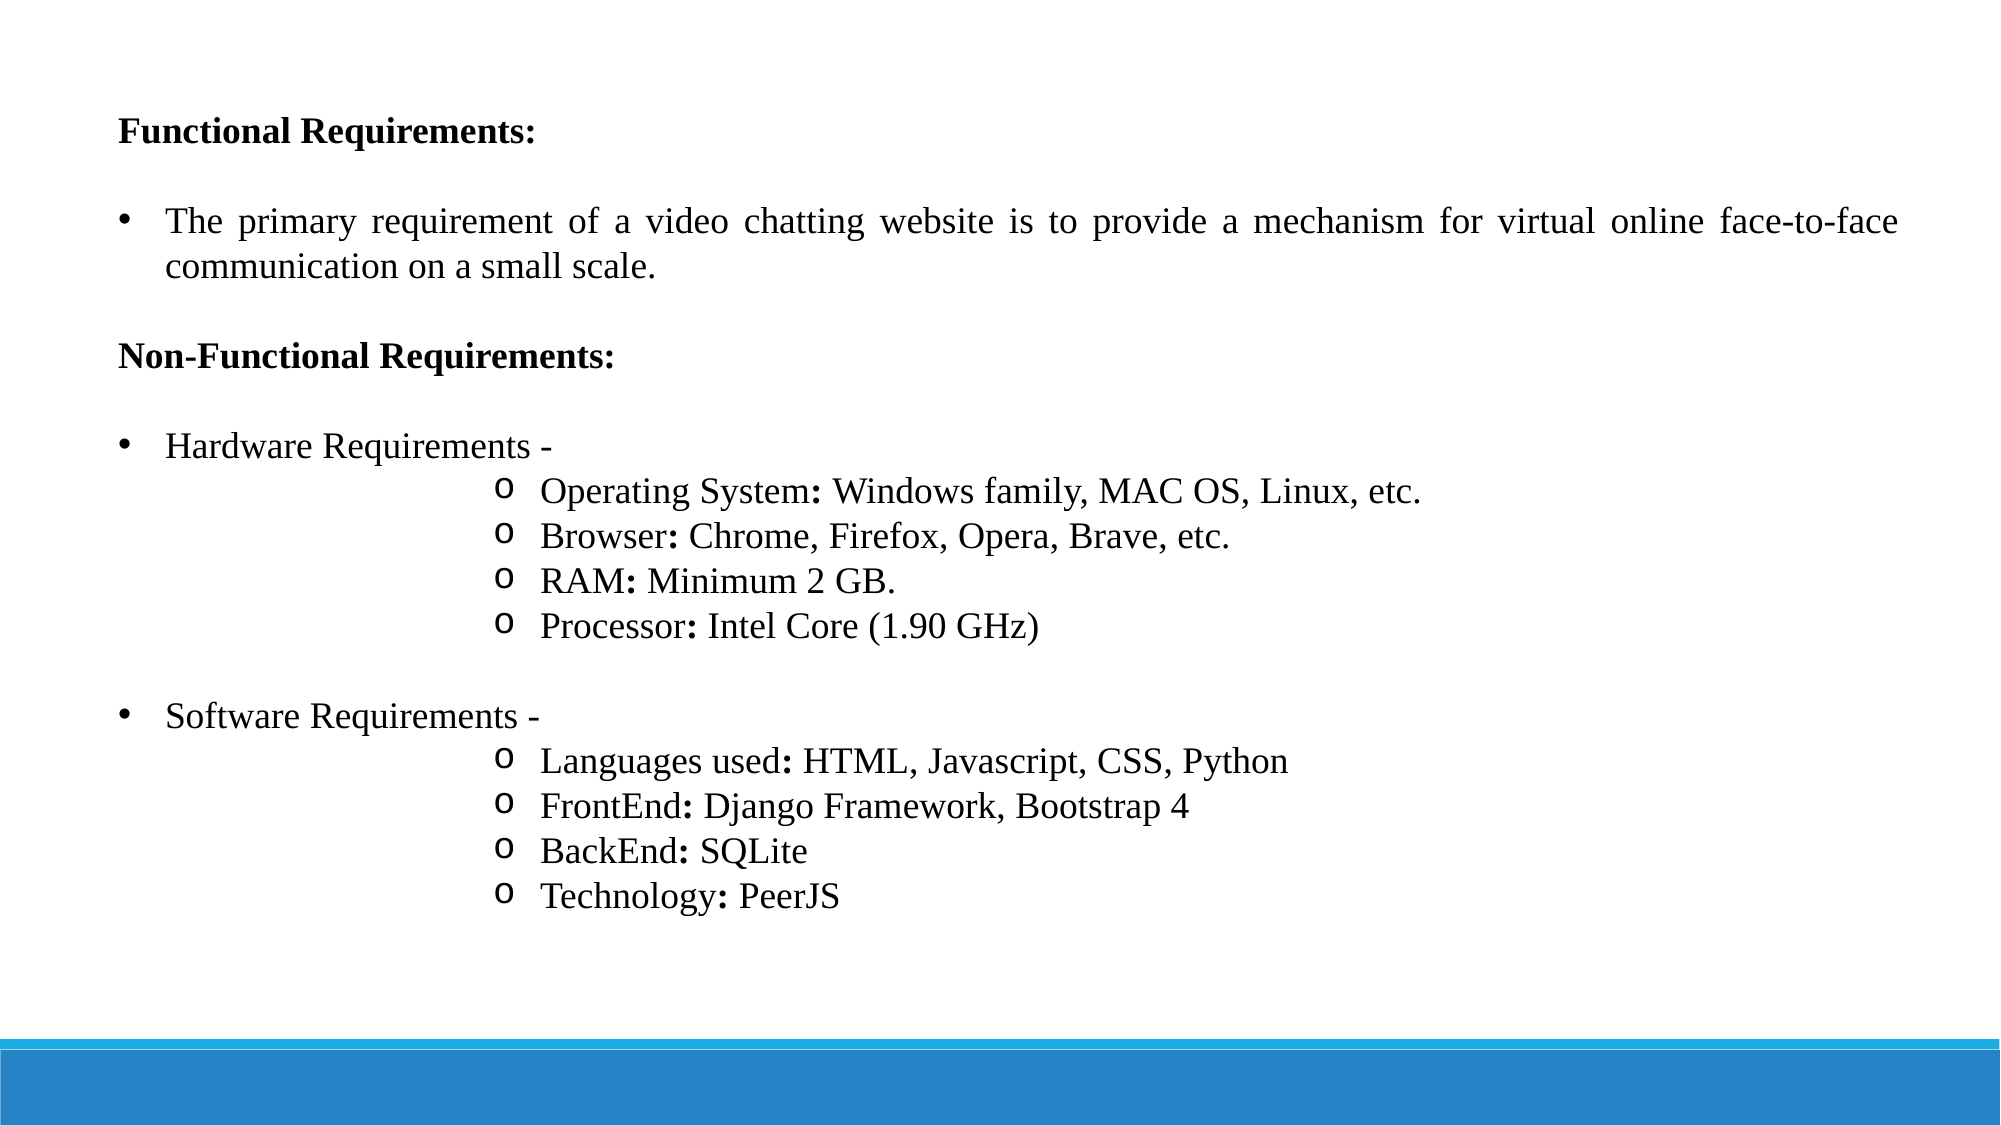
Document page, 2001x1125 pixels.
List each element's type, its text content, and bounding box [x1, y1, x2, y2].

text_box Functional Requirements: The primary requirement of a video chatting website is to provide a mechanism for virtual online face-to-face communication on a small scale. Non-Functional Requirements: Hardware Requirements - Operating System: Windows family, MAC OS, Linux, etc. Browser: Chrome, Firefox, Opera, Brave, etc. RAM: Minimum 2 GB. Processor: Intel Core (1.90 GHz) Software Requirements - Languages used: HTML, Javascript, CSS, Python FrontEnd: Django Framework, Bootstrap 4 BackEnd: SQLite Technology: PeerJS [103, 98, 1917, 924]
